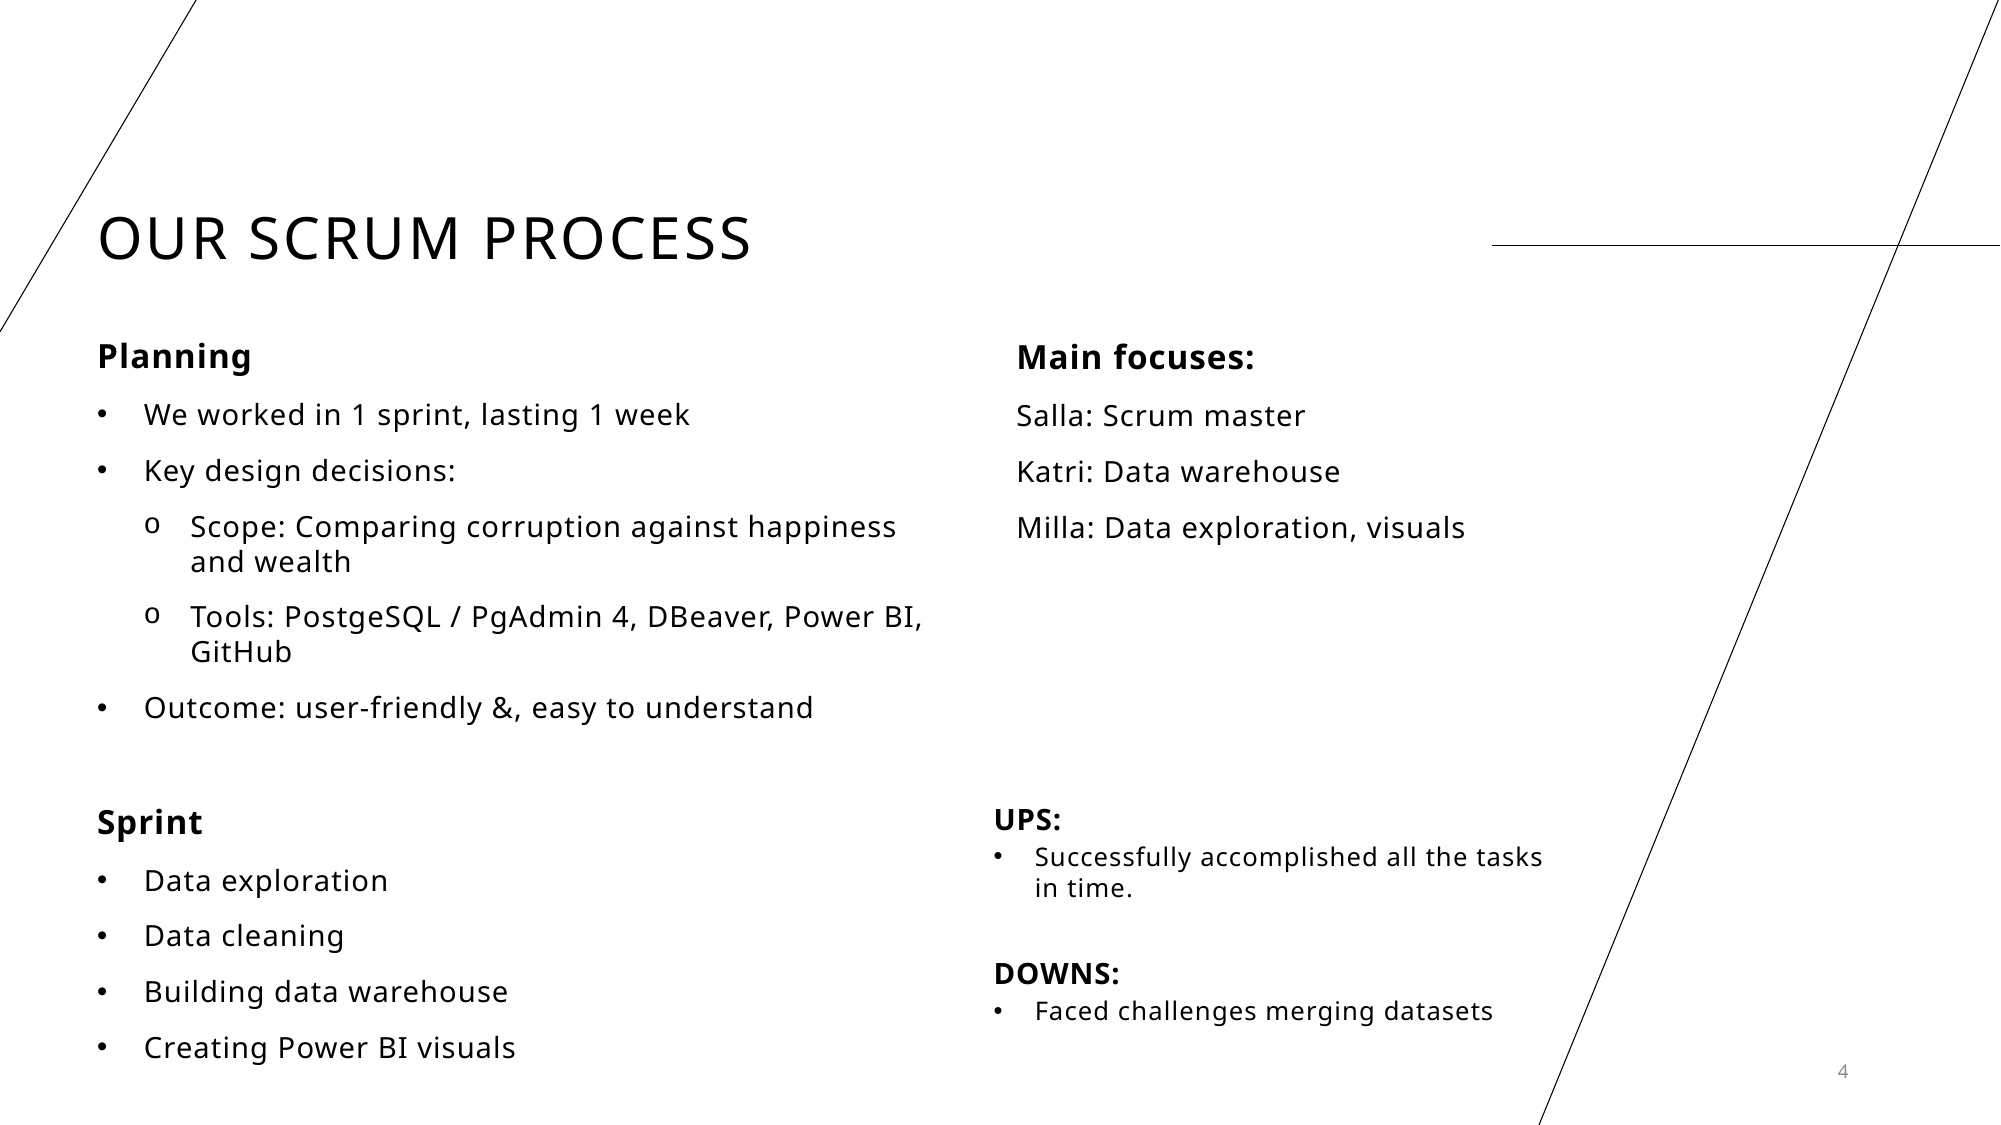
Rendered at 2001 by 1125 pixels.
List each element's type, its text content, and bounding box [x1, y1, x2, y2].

title Our scrum process [82, 0, 1278, 280]
slide_number 4 [1701, 1042, 1864, 1103]
list Planning We worked in 1 sprint, lasting 1 week Key design decisions: Scope: Comparing corruption against happiness and wealth Tools: PostgeSQL / PgAdmin 4, DBeaver, Power BI, GitHub Outcome: user-friendly &, easy to understand Sprint Data exploration Data cleaning Building data warehouse Creating Power BI visuals [82, 328, 960, 991]
text_box Main focuses: Salla: Scrum master Katri: Data warehouse Milla: Data exploration, visuals [1001, 329, 1635, 644]
text_box UPS: Successfully accomplished all the tasks in time. DOWNS: Faced challenges merging datasets [978, 793, 1582, 1125]
